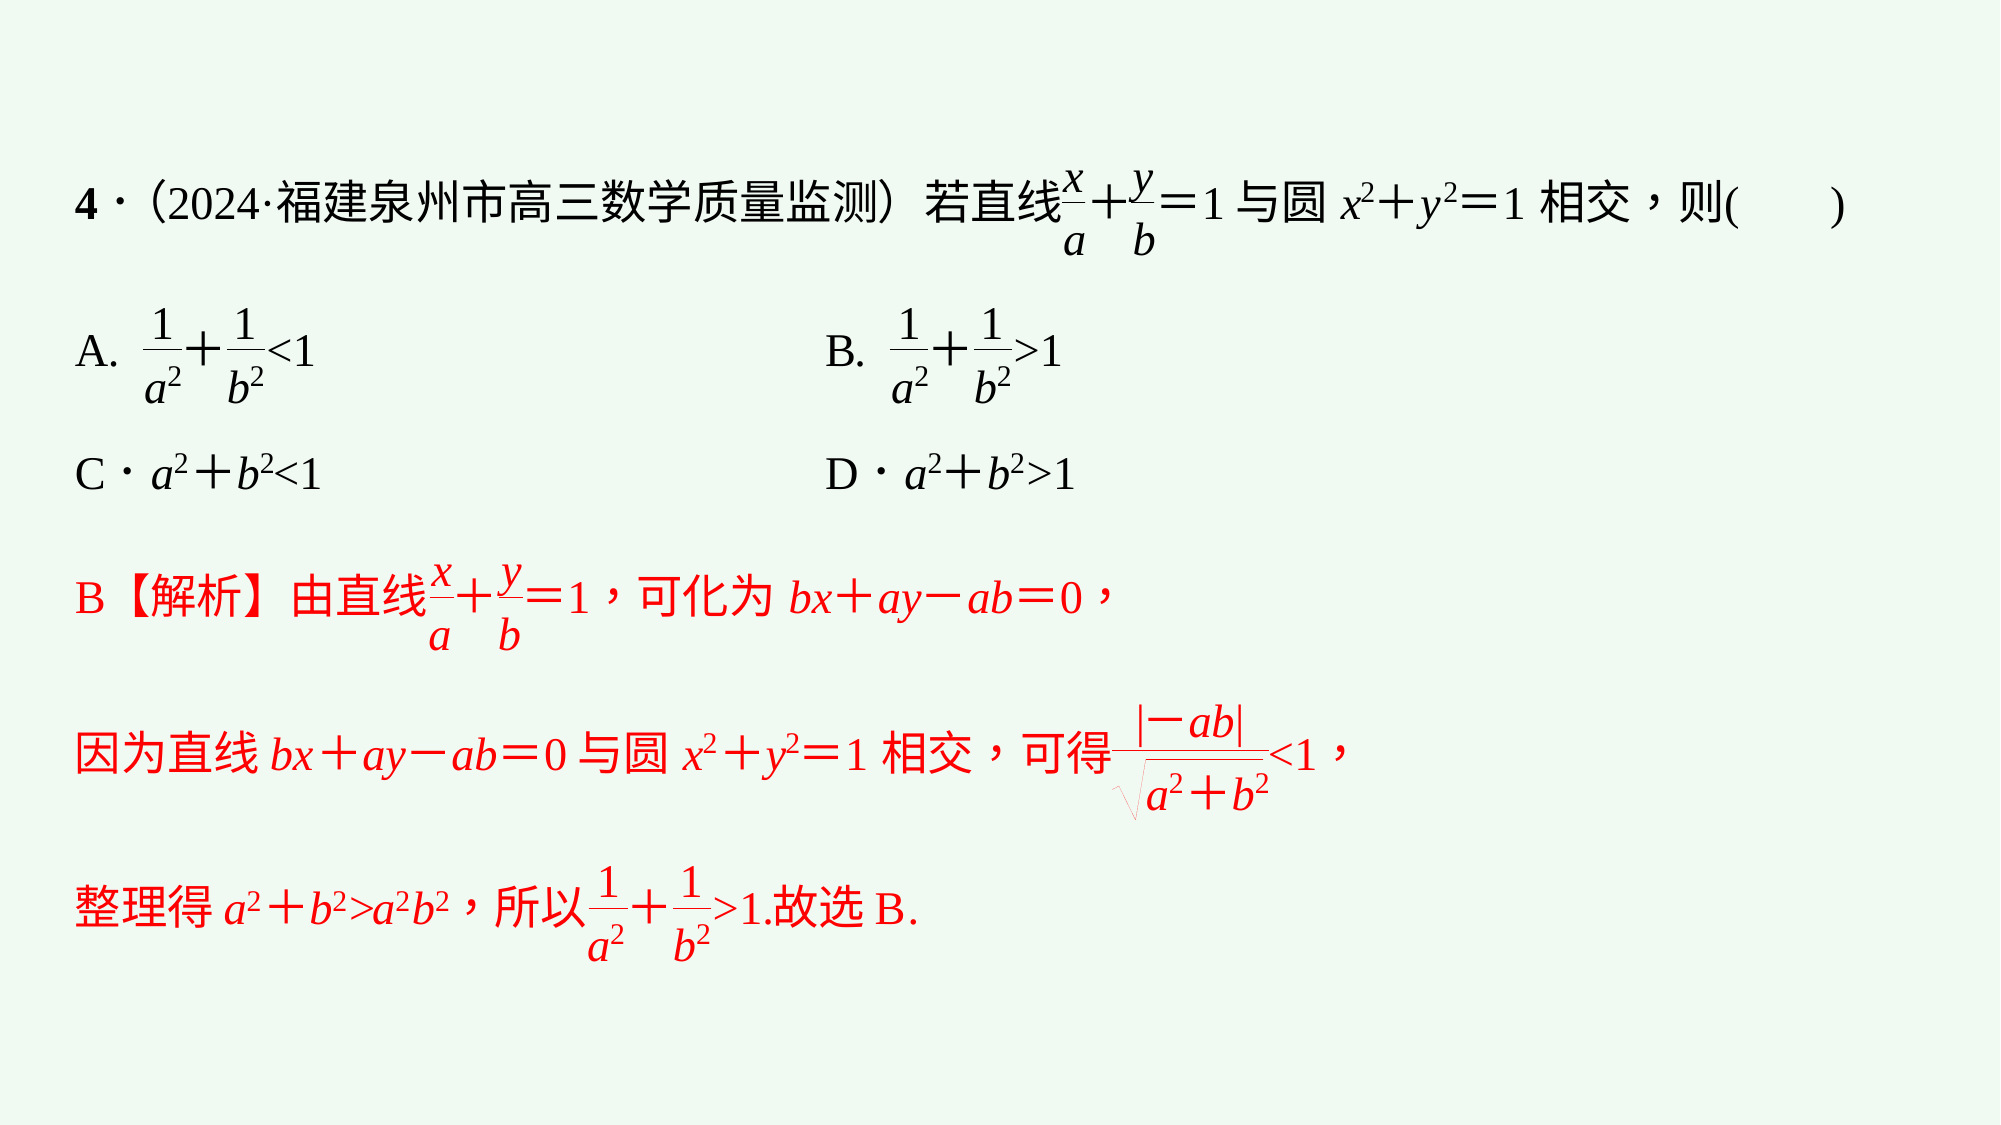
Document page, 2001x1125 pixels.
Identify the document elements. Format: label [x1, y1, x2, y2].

text_box [74, 148, 1907, 543]
text_box [74, 543, 1907, 1072]
